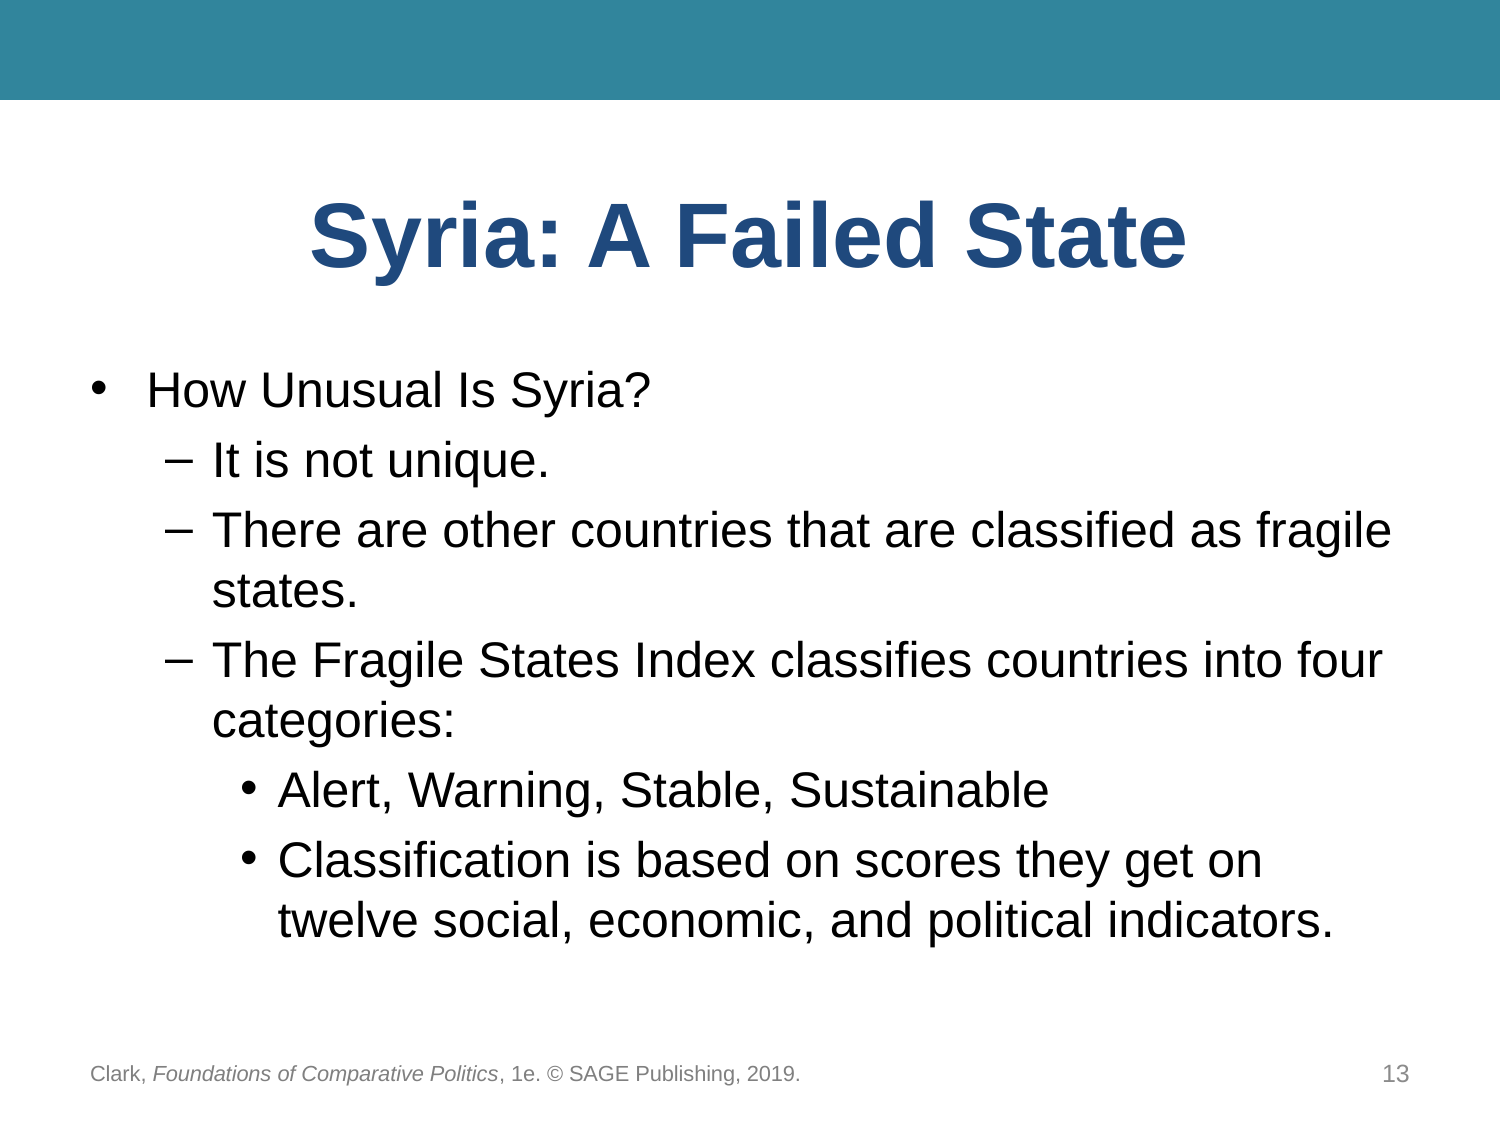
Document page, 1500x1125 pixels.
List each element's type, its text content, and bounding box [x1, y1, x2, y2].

footer Clark, Foundations of Comparative Politics, 1e. © SAGE Publishing, 2019. [75, 1042, 1313, 1103]
title Syria: A Failed State [75, 137, 1425, 325]
slide_number 13 [1350, 1042, 1425, 1103]
list How Unusual Is Syria? It is not unique. There are other countries that are classified as fragile states. The Fragile States Index classifies countries into four categories: Alert, Warning, Stable, Sustainable Classification is based on scores they get on twelve social, economic, and political indicators. [75, 350, 1425, 1005]
